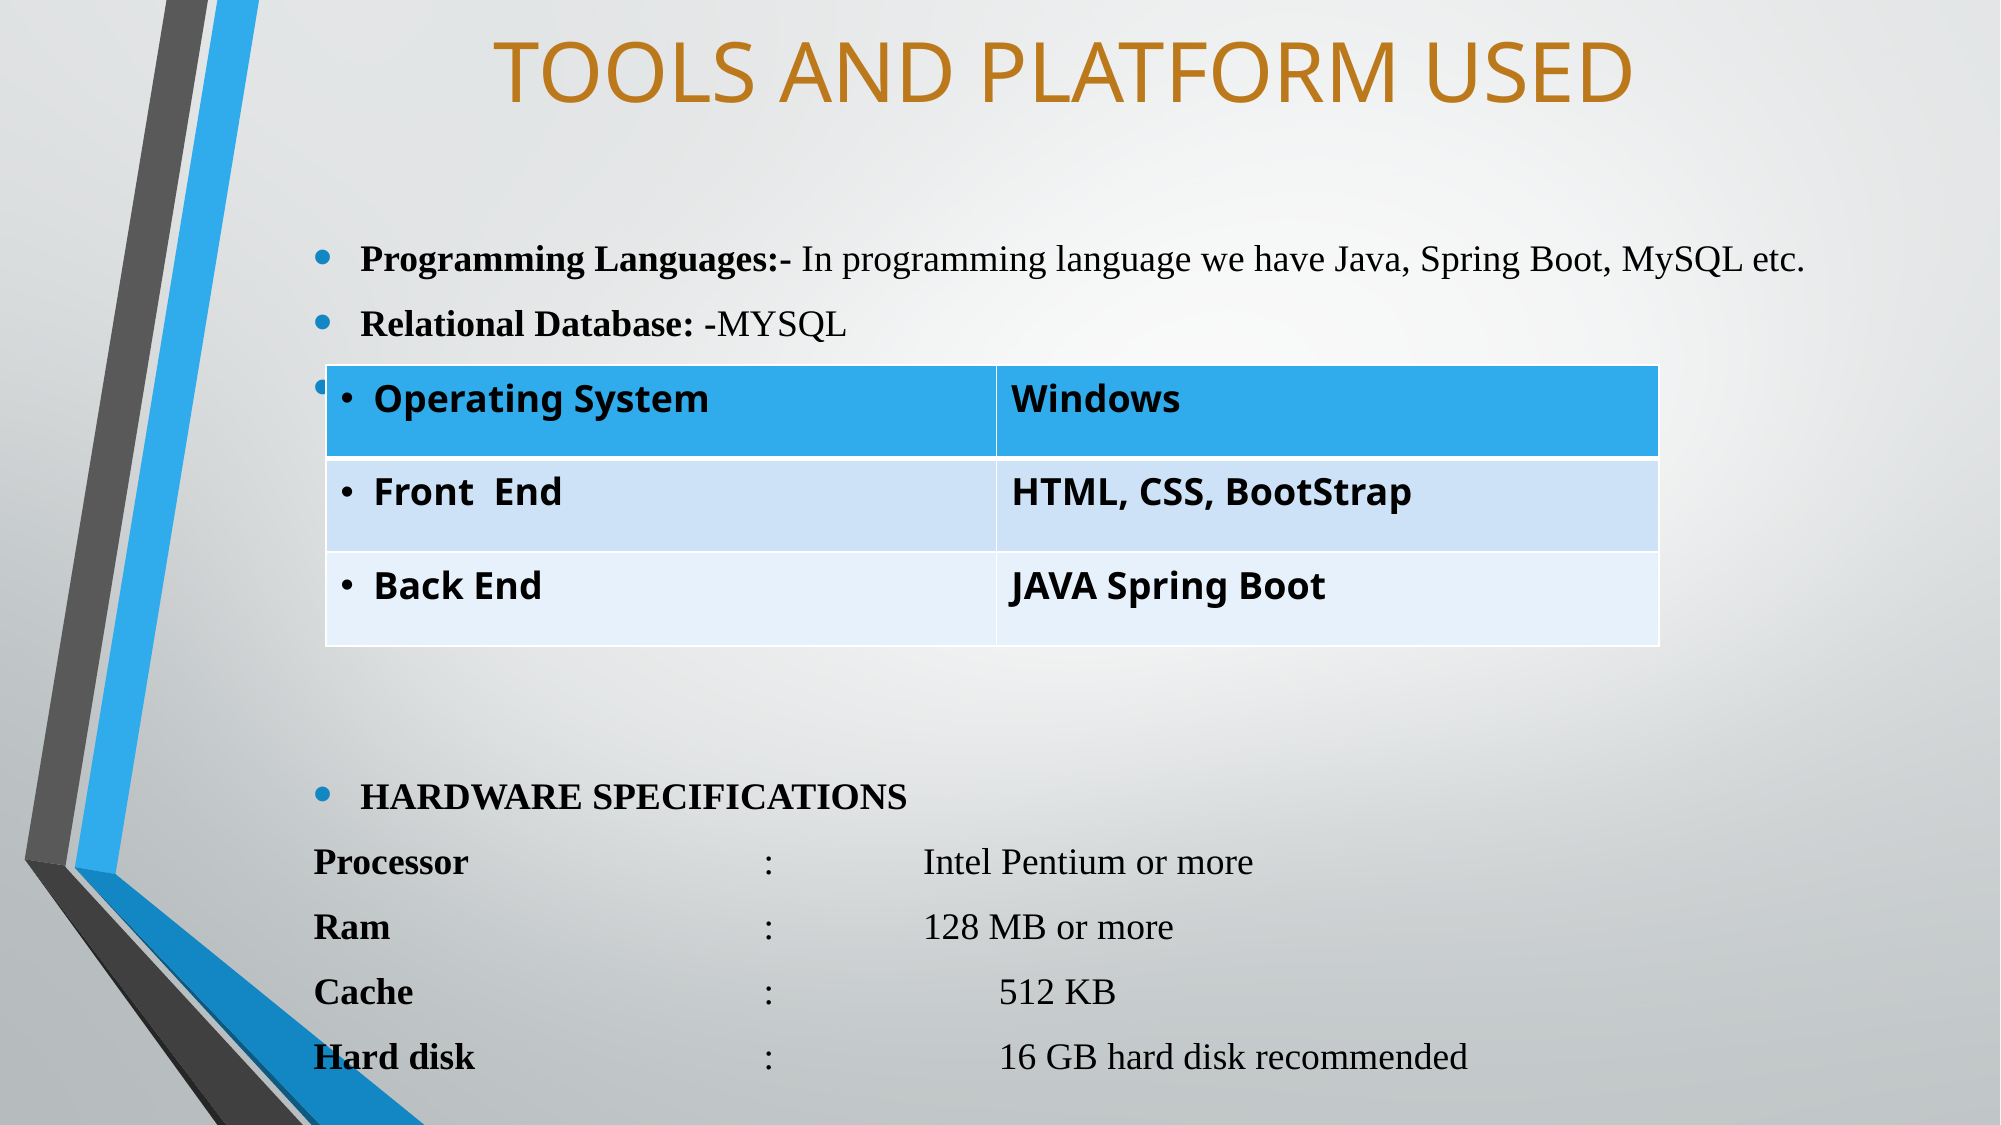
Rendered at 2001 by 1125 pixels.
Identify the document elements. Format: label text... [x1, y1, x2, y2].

table_cell Front End [327, 461, 996, 551]
table_cell JAVA Spring Boot [997, 553, 1658, 645]
table_cell Back End [327, 553, 996, 645]
table_header Operating System [327, 366, 996, 456]
list Programming Languages:- In programming language we have Java, Spring Boot, MySQL etc. Relational Database: -MYSQL Software Requirements HARDWARE SPECIFICATIONS Processor : Intel Pentium or more Ram : 128 MB or more Cache : 512 KB Hard disk : 16 GB hard disk recommended [298, 226, 1942, 1114]
table_cell HTML, CSS, BootStrap [997, 461, 1658, 551]
table_header Windows [997, 366, 1658, 456]
title TOOLS AND PLATFORM USED [243, 0, 1887, 239]
